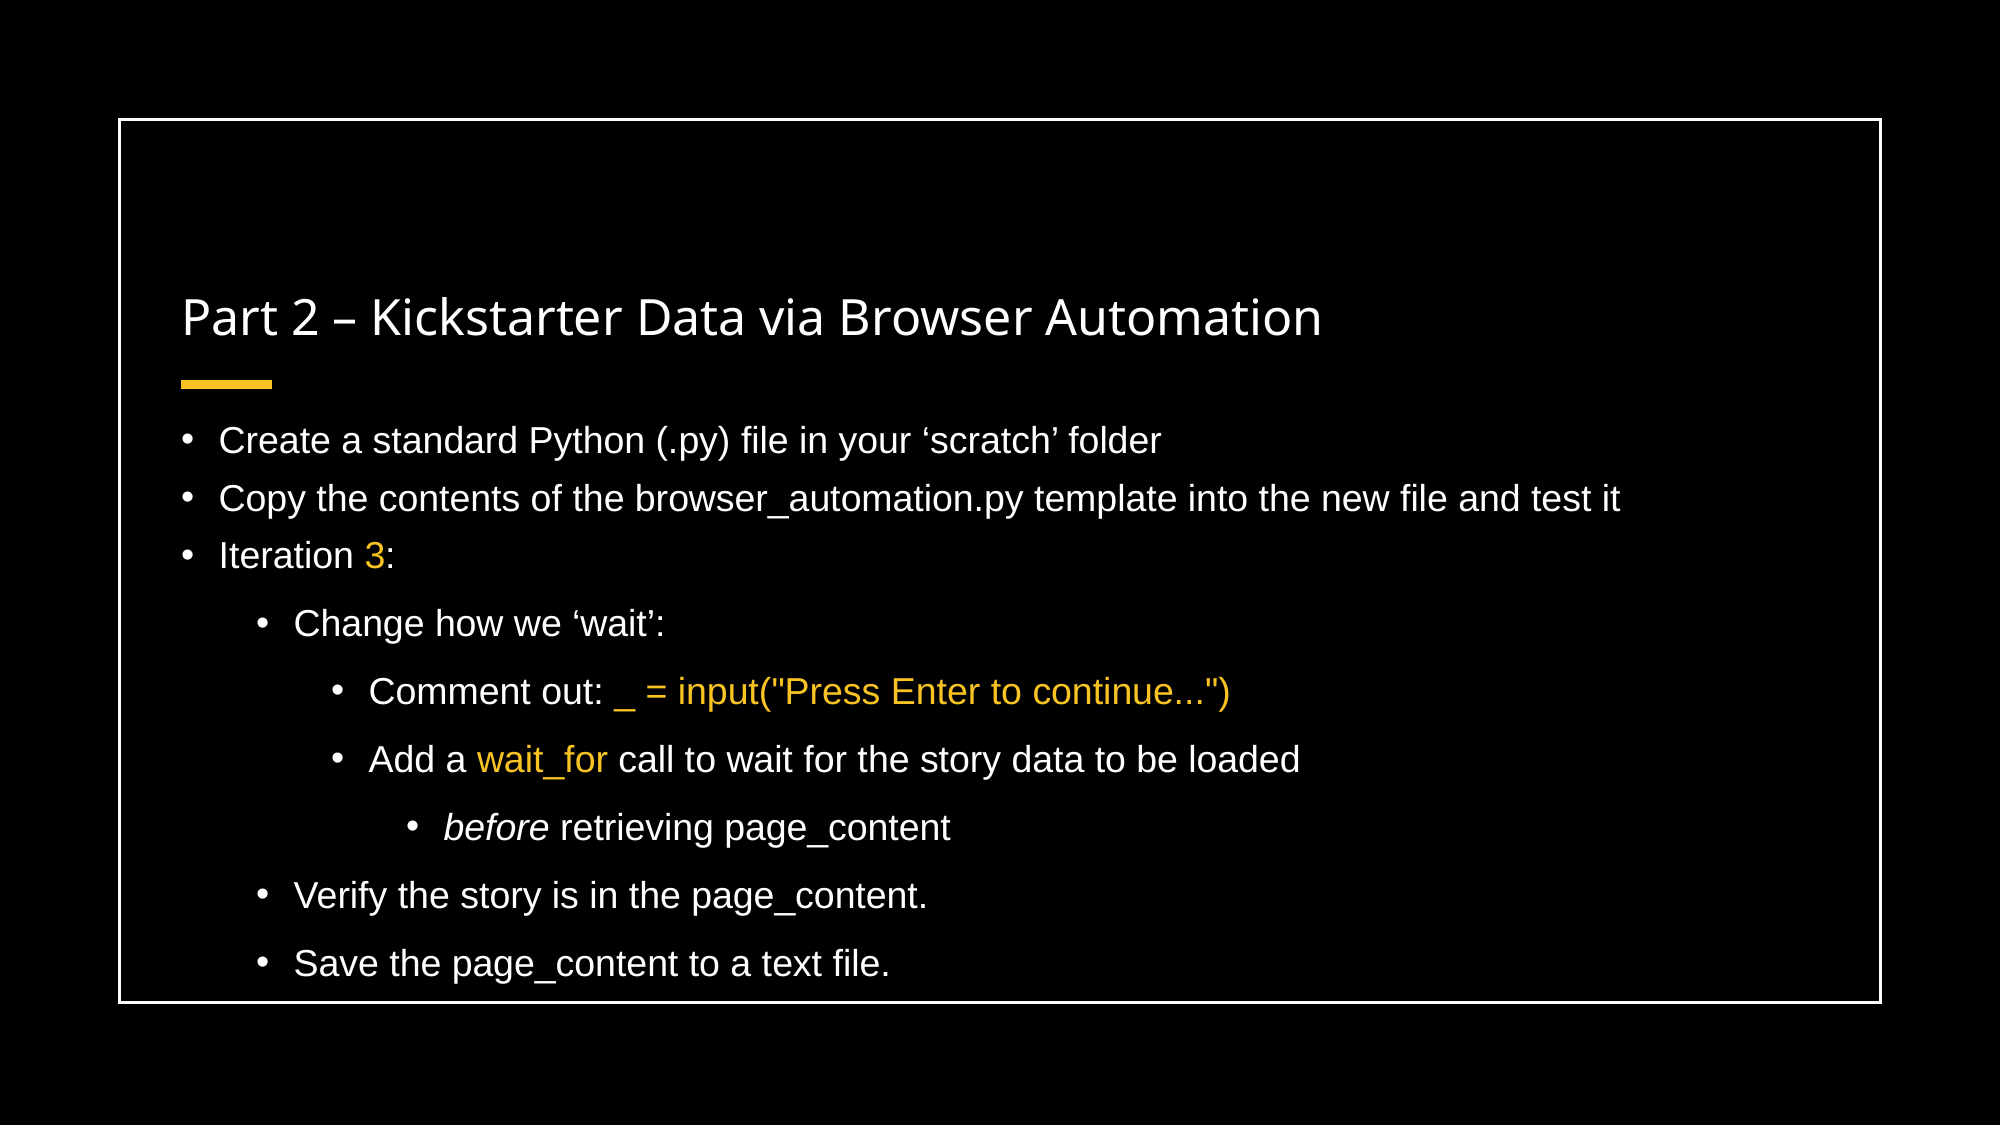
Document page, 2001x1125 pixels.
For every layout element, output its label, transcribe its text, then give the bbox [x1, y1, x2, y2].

title Part 2 – Kickstarter Data via Browser Automation [181, 184, 1819, 346]
list Create a standard Python (.py) file in your ‘scratch’ folder Copy the contents of the browser_automation.py template into the new file and test it Iteration 3: Change how we ‘wait’: Comment out: _ = input("Press Enter to continue...") Add a wait_for call to wait for the story data to be loaded before retrieving page_content Verify the story is in the page_content. Save the page_content to a text file. [181, 416, 1819, 944]
